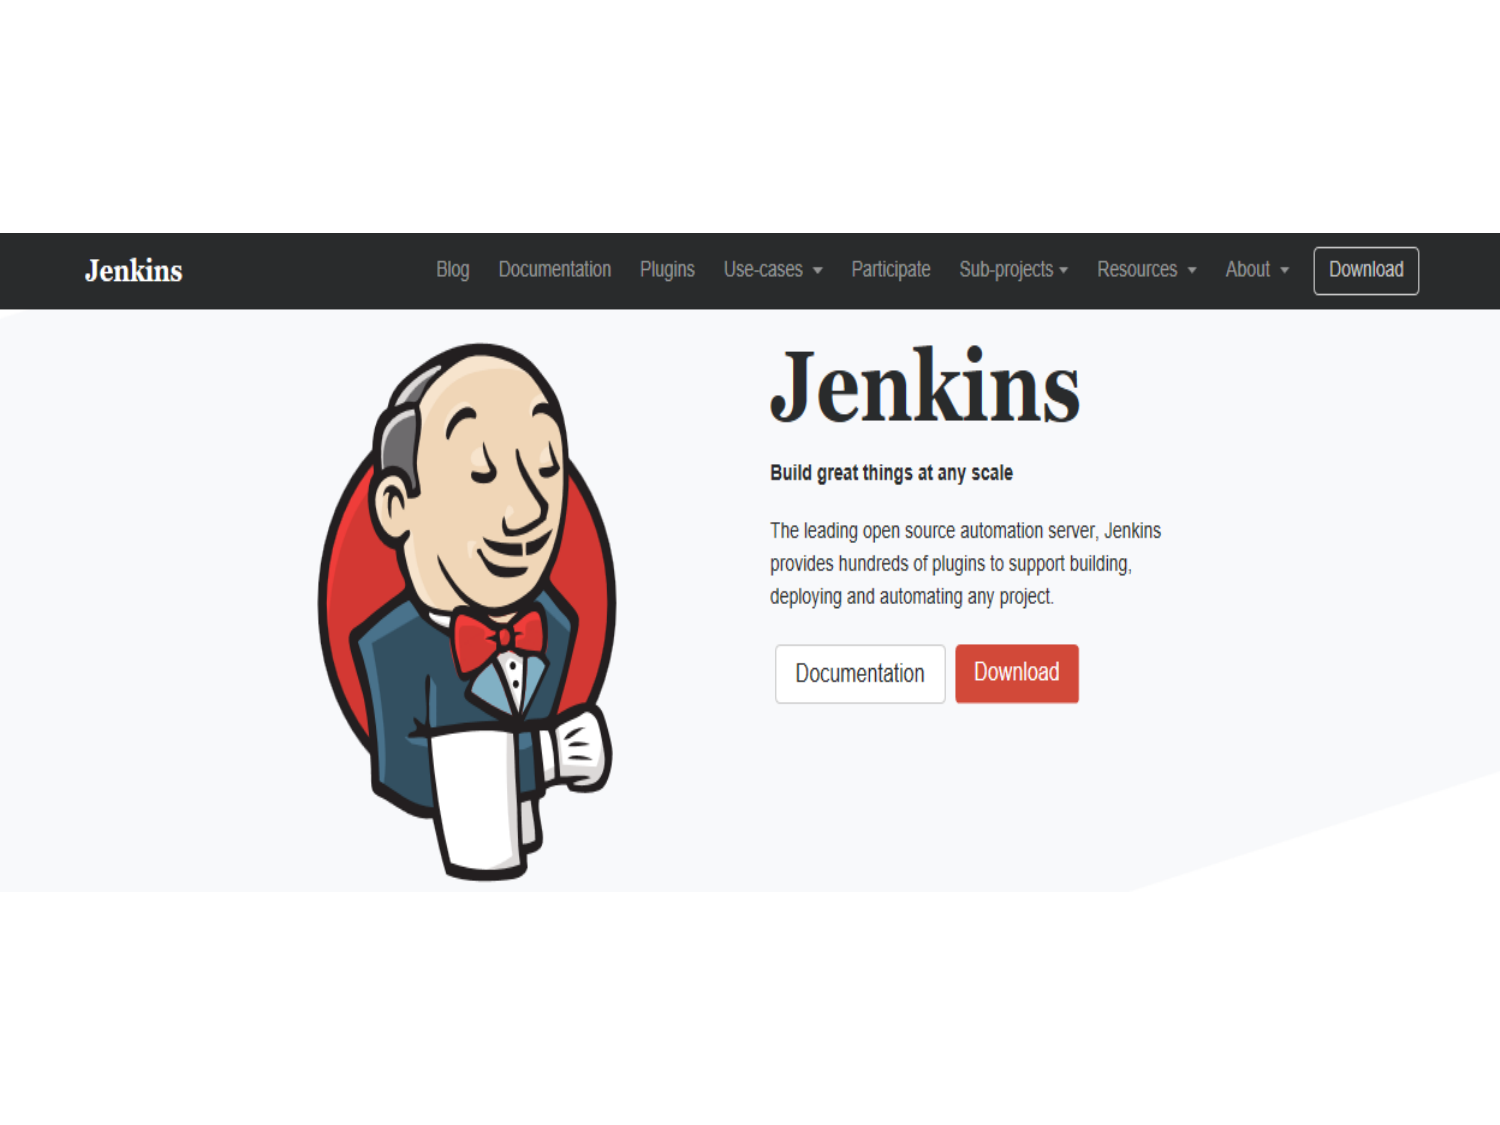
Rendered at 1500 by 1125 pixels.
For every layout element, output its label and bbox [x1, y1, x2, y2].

picture [0, 233, 1500, 892]
